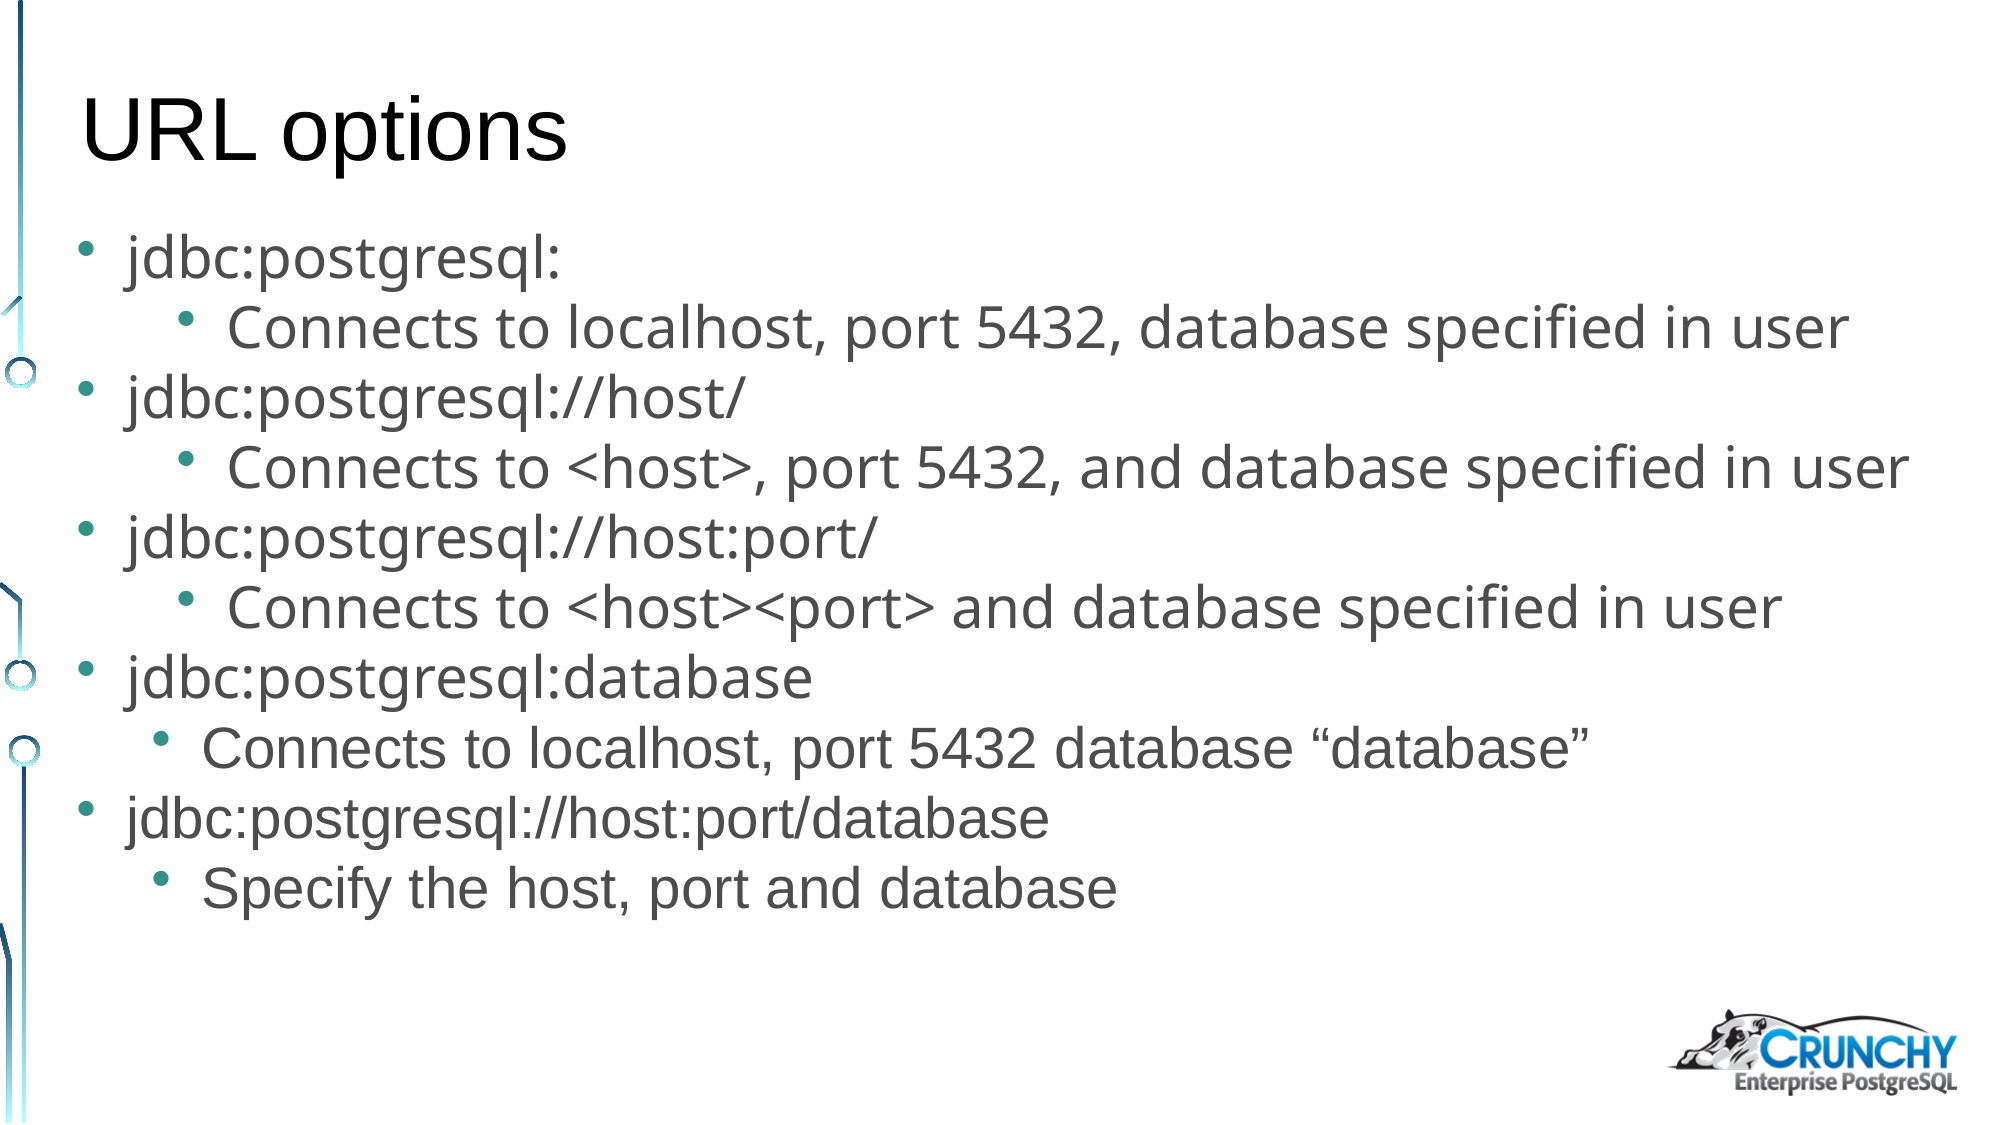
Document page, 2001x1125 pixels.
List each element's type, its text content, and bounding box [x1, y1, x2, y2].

picture [1656, 998, 1968, 1107]
text_box URL options [80, 71, 1920, 172]
text_box jdbc:postgresql: Connects to localhost, port 5432, database specified in user jdbc:postgresql://host/ Connects to <host>, port 5432, and database specified in user jdbc:postgresql://host:port/ Connects to <host><port> and database specified in user jdbc:postgresql:database Connects to localhost, port 5432 database “database” jdbc:postgresql://host:port/database Specify the host, port and database [76, 220, 1927, 1039]
